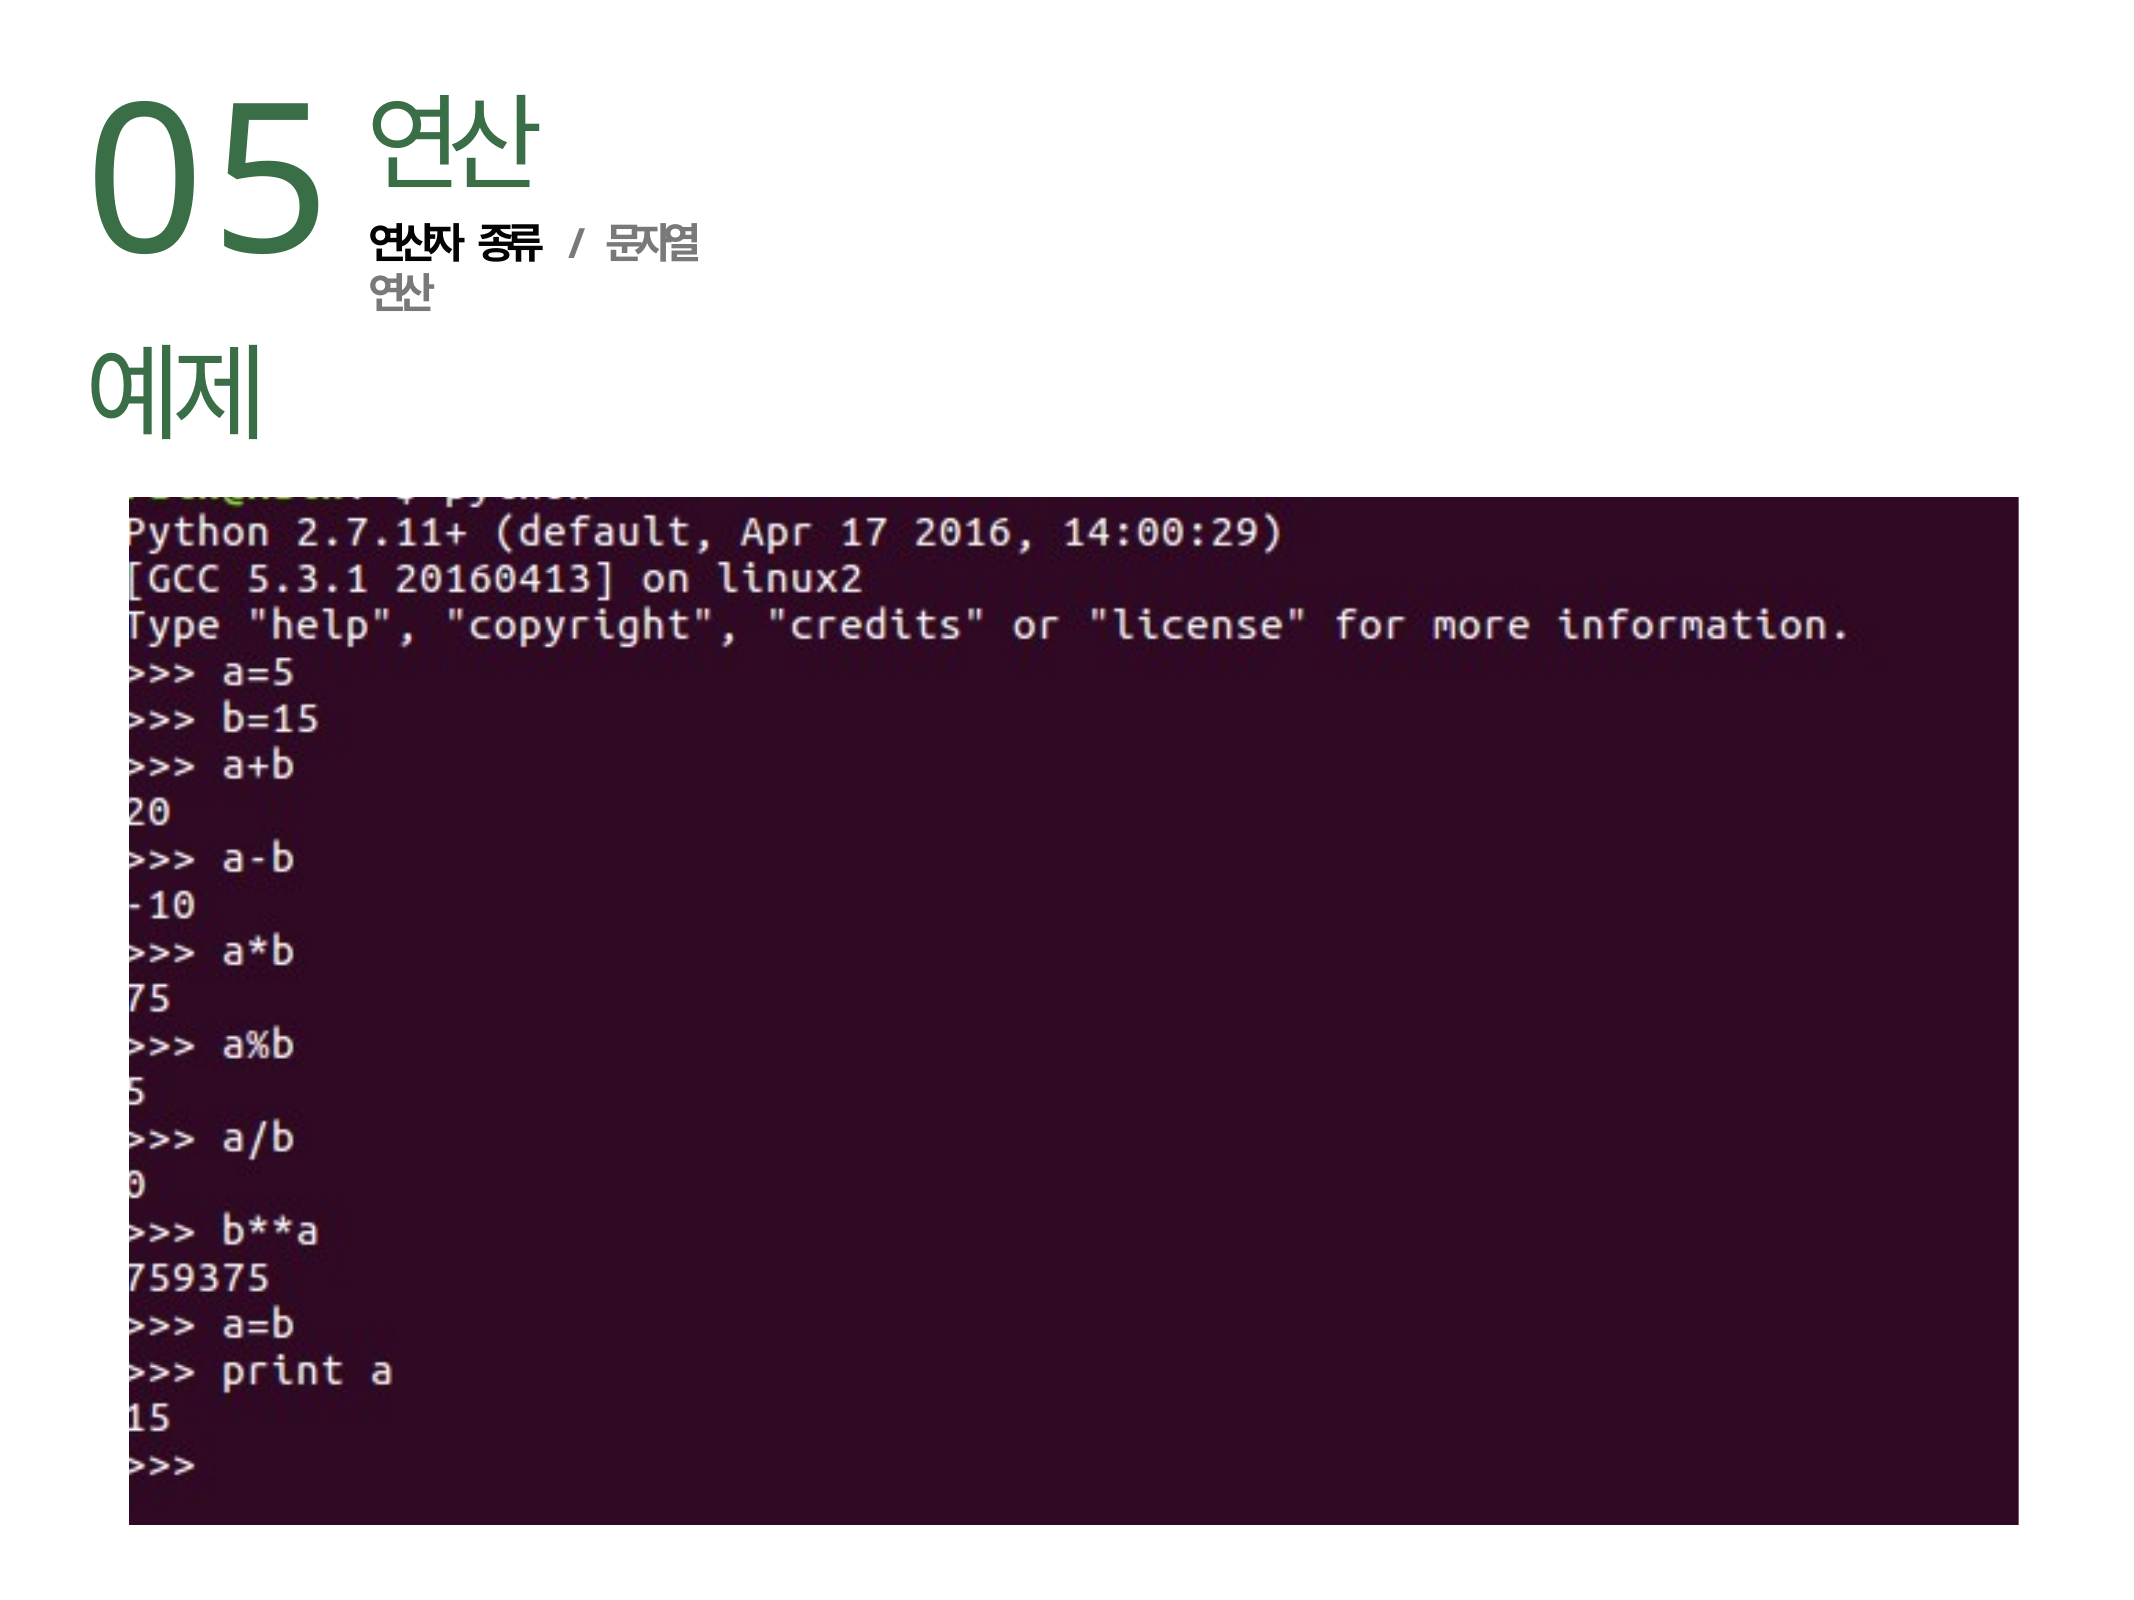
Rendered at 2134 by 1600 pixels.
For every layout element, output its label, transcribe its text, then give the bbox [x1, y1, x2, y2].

text_box [129, 497, 2019, 1525]
text_box 연산 연산자 종류 / 문자열 연산 [364, 77, 768, 317]
text_box 05 예제 [83, 43, 332, 453]
